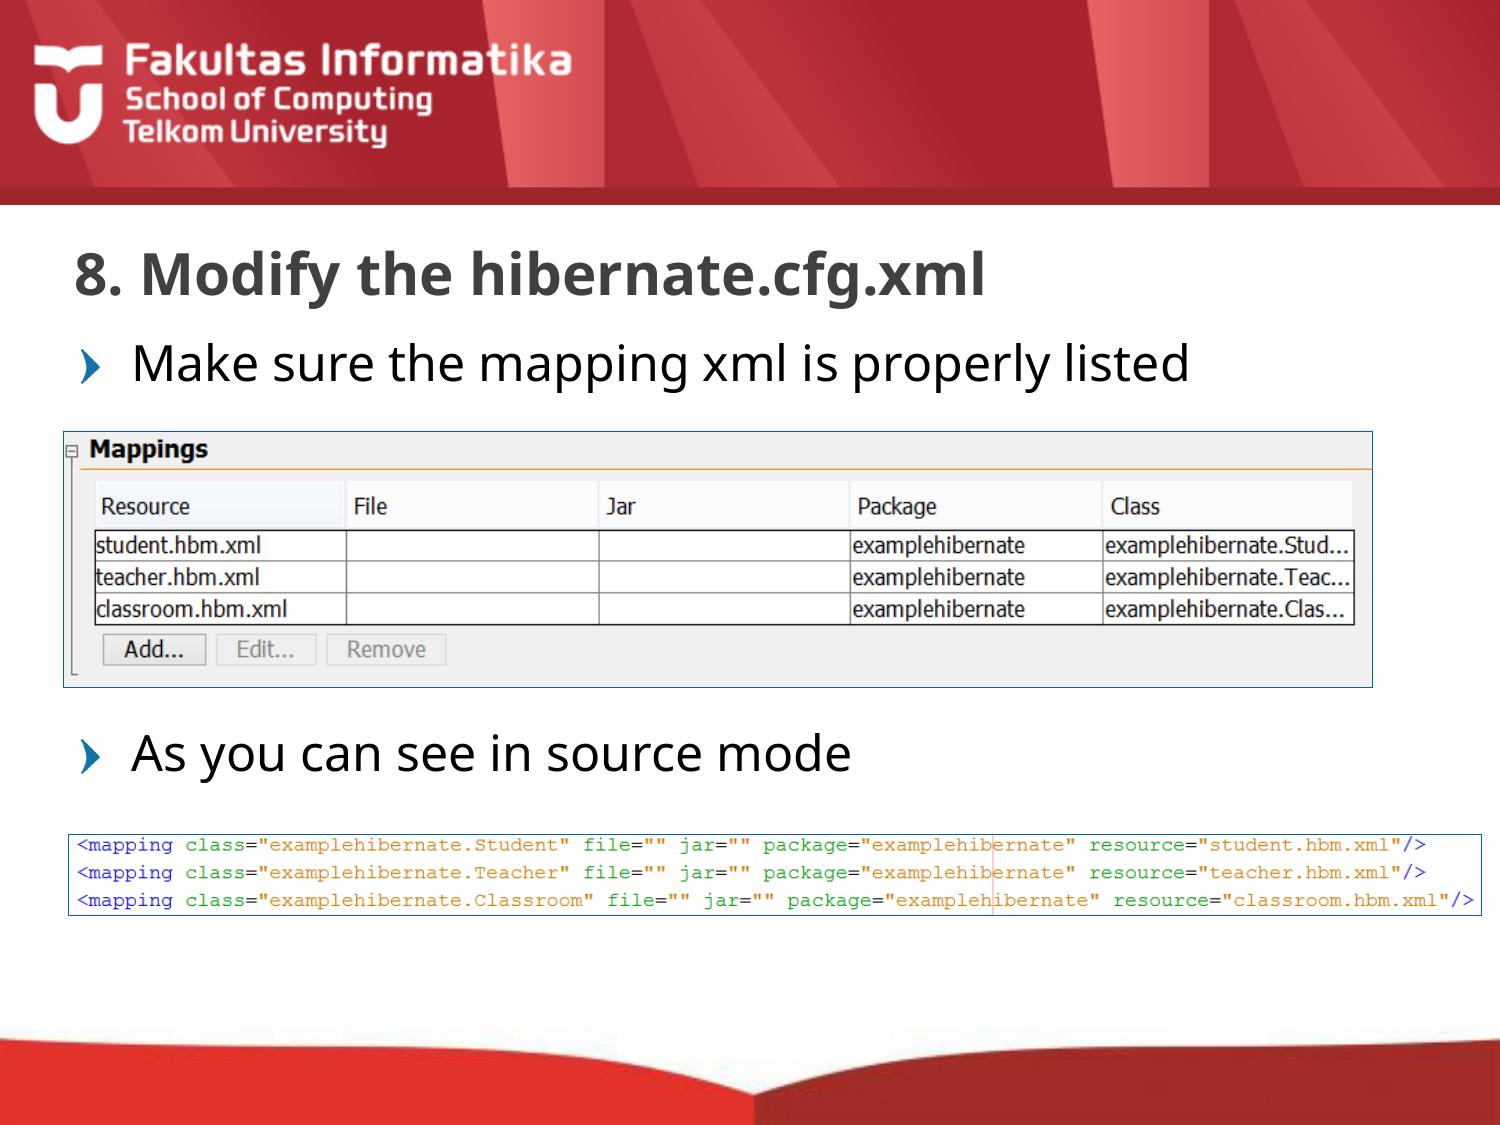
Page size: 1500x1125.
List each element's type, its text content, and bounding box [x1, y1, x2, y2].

picture [74, 728, 104, 776]
picture [68, 833, 1482, 916]
picture [0, 0, 1500, 205]
picture [0, 1024, 1500, 1125]
picture [63, 430, 1373, 688]
picture [74, 338, 104, 386]
list Make sure the mapping xml is properly listed As you can see in source mode [59, 324, 1426, 990]
title 8. Modify the hibernate.cfg.xml [59, 219, 1426, 324]
